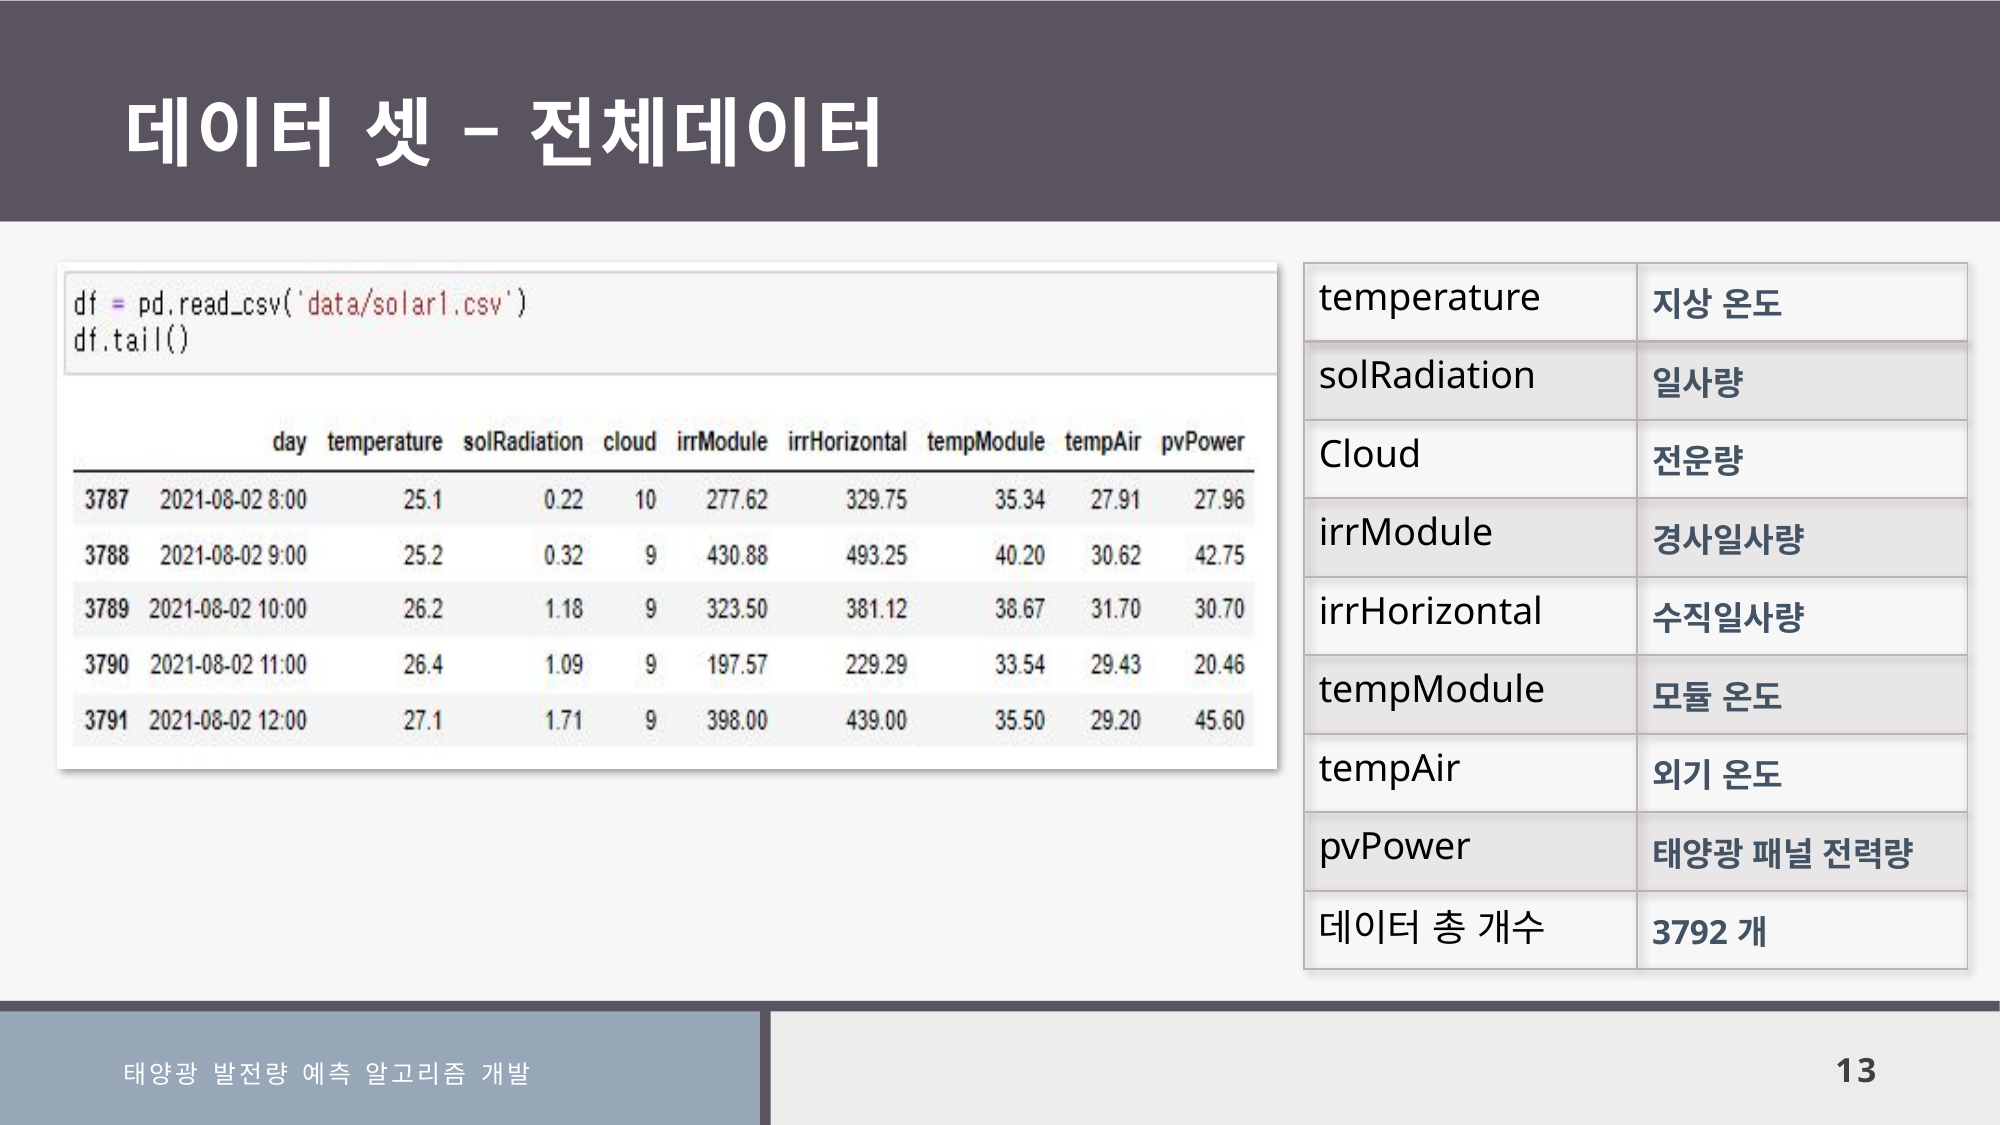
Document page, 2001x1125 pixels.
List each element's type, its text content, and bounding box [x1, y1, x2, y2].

table_cell 외기 온도 [1638, 735, 1967, 811]
table_cell solRadiation [1305, 343, 1636, 419]
table_cell 일사량 [1638, 343, 1967, 419]
table_cell 전운량 [1638, 421, 1967, 497]
table_cell 태양광 패널 전력량 [1638, 813, 1967, 890]
table_cell irrHorizontal [1305, 578, 1636, 654]
table_cell tempModule [1305, 656, 1636, 733]
footer 태양광 발전량 예측 알고리즘 개발 [105, 1035, 668, 1110]
table_cell 수직일사량 [1638, 578, 1967, 654]
table_cell 모듈 온도 [1638, 656, 1967, 733]
table_cell irrModule [1305, 499, 1636, 576]
table_header 지상 온도 [1638, 264, 1967, 340]
table_header temperature [1305, 264, 1636, 340]
title 데이터 셋 – 전체데이터 [106, 29, 1895, 184]
table_cell 3792개 [1638, 892, 1967, 968]
picture [57, 262, 1277, 769]
table_cell 경사일사량 [1638, 499, 1967, 576]
slide_number 13 [1733, 1035, 1895, 1110]
table_cell Cloud [1305, 421, 1636, 497]
table_cell pvPower [1305, 813, 1636, 890]
table_cell 데이터 총 개수 [1305, 892, 1636, 968]
table_cell tempAir [1305, 735, 1636, 811]
